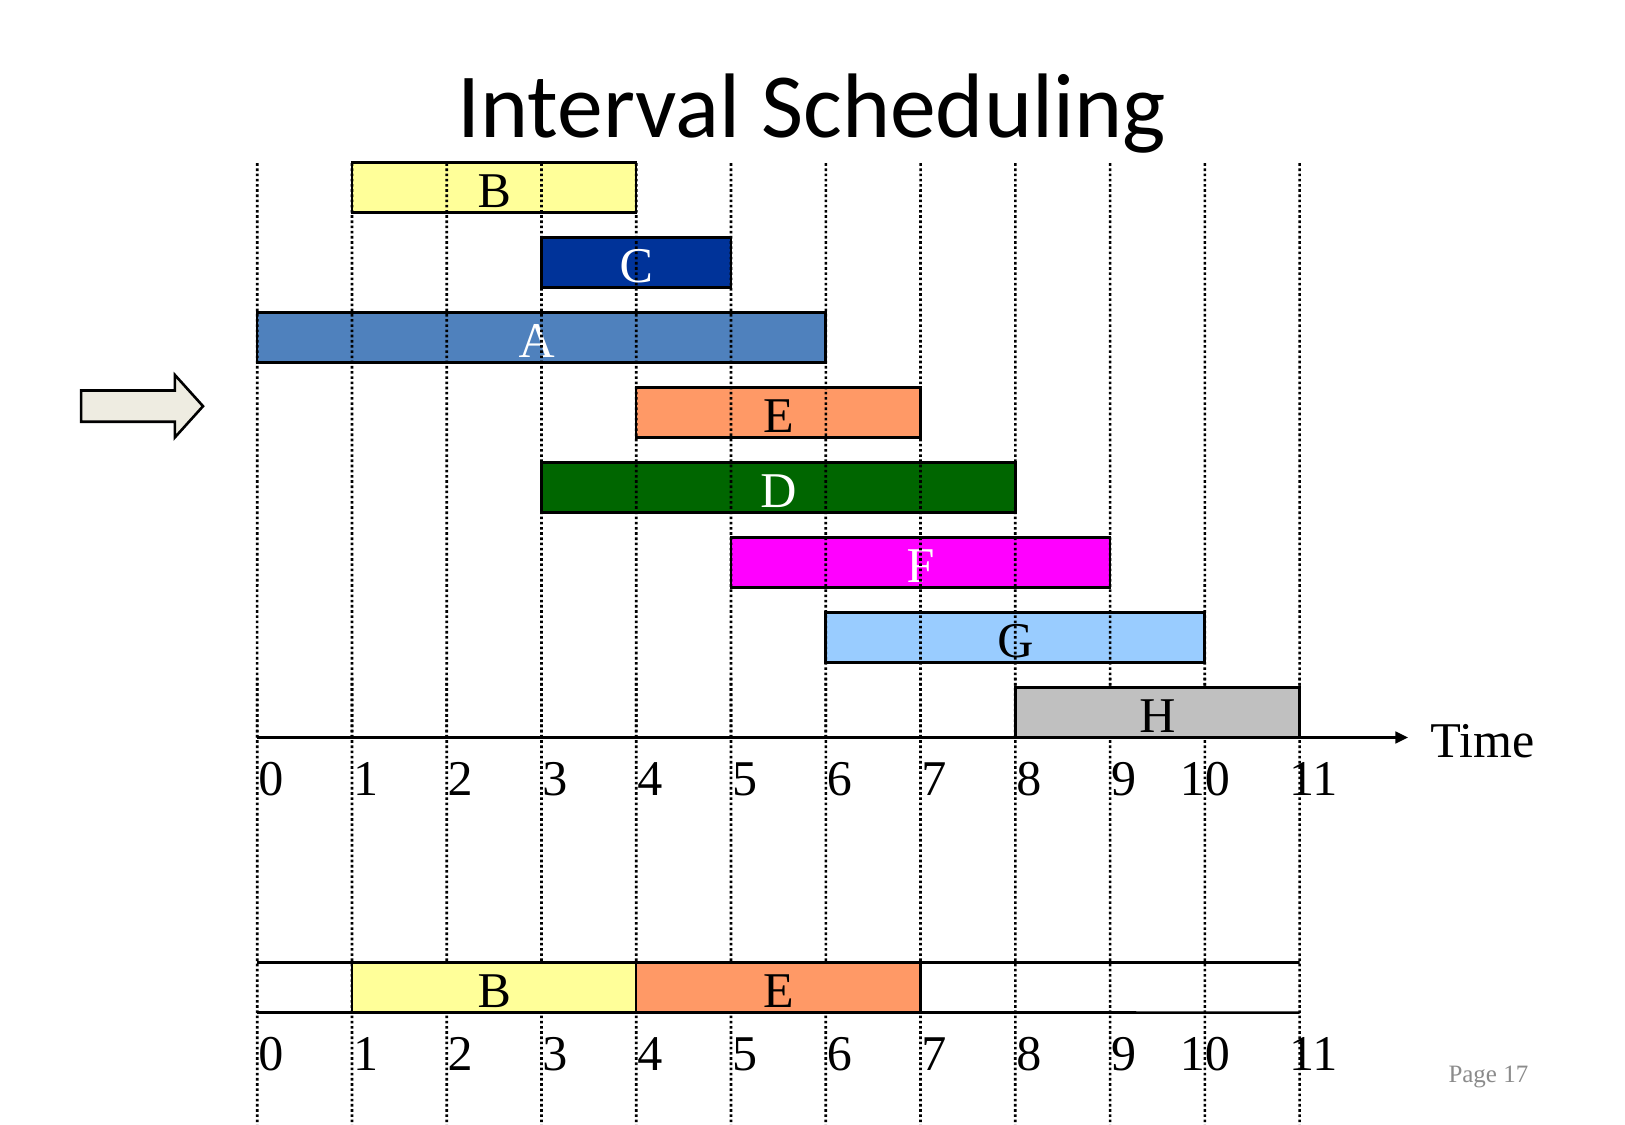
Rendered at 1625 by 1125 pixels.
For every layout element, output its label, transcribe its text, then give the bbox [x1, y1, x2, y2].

text_box 9 [1083, 1022, 1164, 1088]
title Interval Scheduling [81, 7, 1544, 195]
text_box [730, 1027, 1043, 1104]
text_box [730, 752, 1043, 829]
text_box 11 [1272, 1012, 1354, 1088]
text_box [81, 374, 204, 438]
text_box 5 [703, 737, 786, 813]
text_box 1 [324, 1022, 407, 1088]
text_box 3 [514, 737, 596, 813]
text_box G [825, 612, 1205, 663]
text_box 6 [798, 737, 880, 813]
text_box [1354, 731, 1407, 744]
text_box 0 [230, 1012, 312, 1088]
text_box 3 [514, 1022, 596, 1088]
text_box 10 [1164, 1022, 1246, 1088]
text_box 5 [703, 1022, 786, 1088]
text_box 2 [419, 737, 501, 813]
text_box 8 [988, 737, 1070, 813]
text_box B [351, 162, 637, 213]
text_box 6 [798, 1022, 880, 1088]
text_box Time [1407, 699, 1557, 775]
slide_number 17 [1164, 1042, 1544, 1103]
text_box E [636, 387, 921, 438]
text_box C [541, 237, 731, 288]
text_box D [541, 462, 1016, 513]
text_box H [1015, 687, 1300, 738]
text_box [256, 962, 1300, 1013]
text_box 10 [1164, 738, 1246, 813]
text_box 7 [893, 737, 975, 813]
text_box 2 [419, 1022, 501, 1088]
text_box A [257, 312, 826, 363]
text_box 1 [324, 737, 407, 813]
text_box 9 [1083, 738, 1164, 813]
text_box 4 [609, 1022, 691, 1088]
text_box 4 [609, 737, 691, 813]
text_box F [730, 537, 1110, 588]
text_box 8 [988, 1022, 1070, 1088]
text_box 7 [893, 1022, 975, 1088]
text_box 0 [230, 737, 312, 813]
text_box 11 [1272, 737, 1354, 813]
